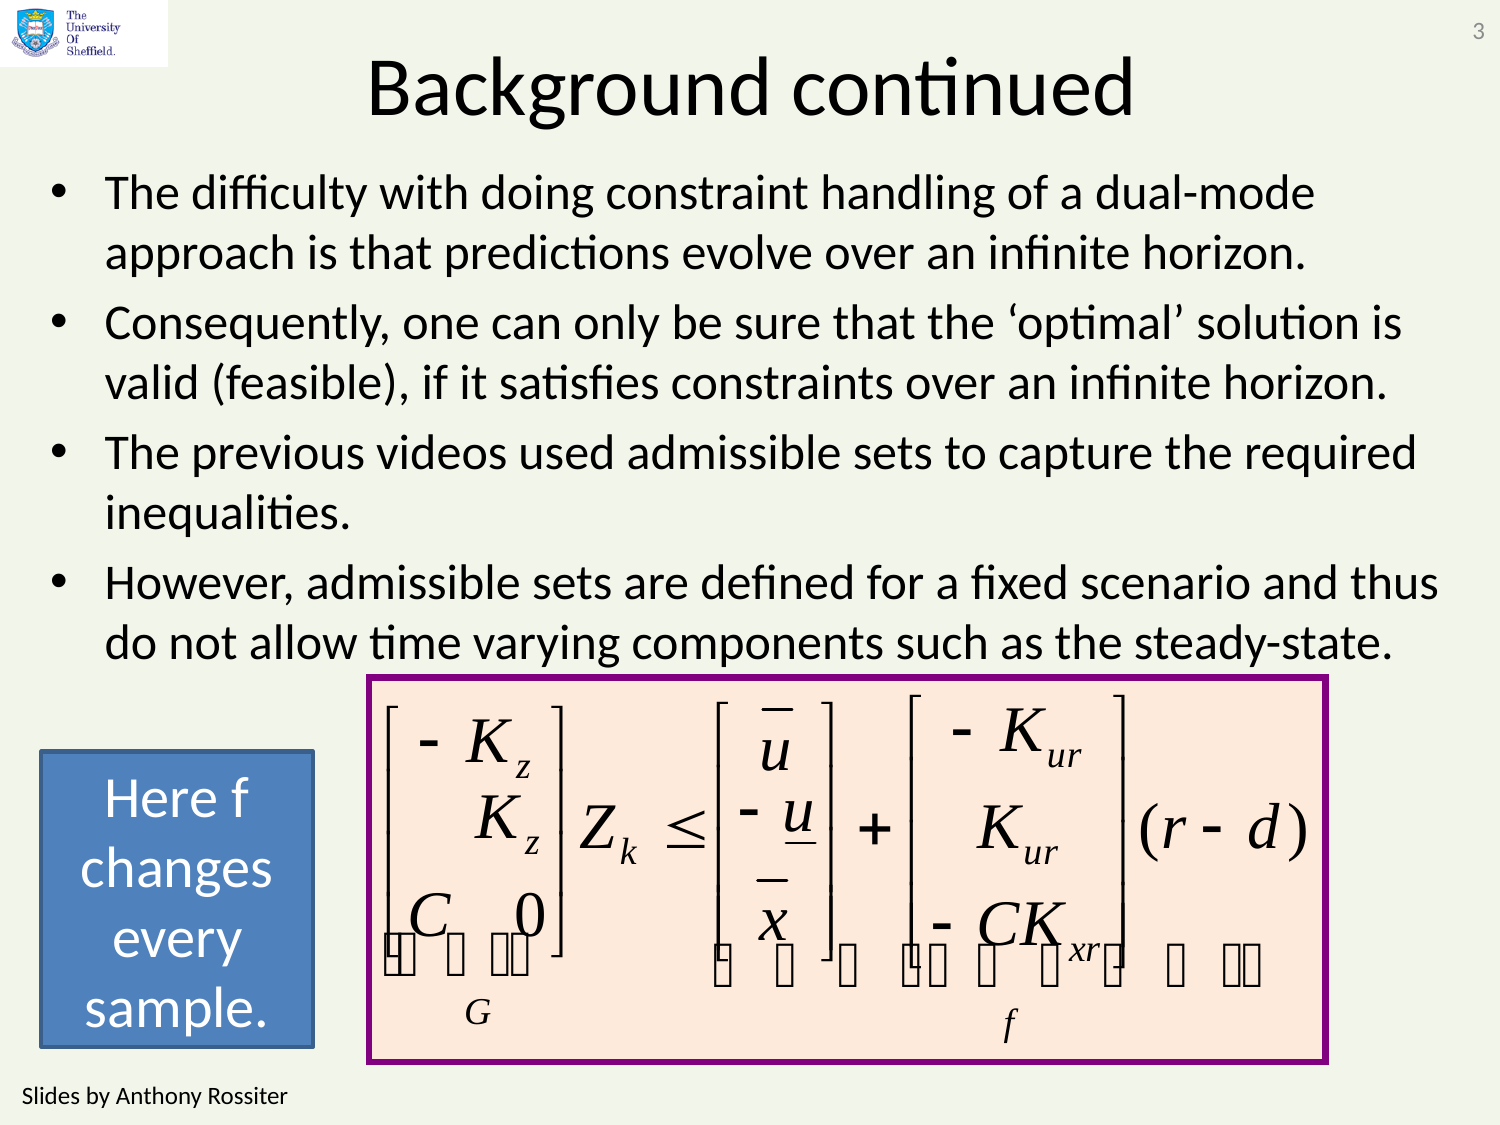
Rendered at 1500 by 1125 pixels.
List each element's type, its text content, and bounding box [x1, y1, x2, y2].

list The difficulty with doing constraint handling of a dual-mode approach is that predictions evolve over an infinite horizon. Consequently, one can only be sure that the ‘optimal’ solution is valid (feasible), if it satisfies constraints over an infinite horizon. The previous videos used admissible sets to capture the required inequalities. However, admissible sets are defined for a fixed scenario and thus do not allow time varying components such as the steady-state. [35, 152, 1465, 740]
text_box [371, 680, 1323, 1060]
text_box Here f changes every sample. [39, 749, 315, 1049]
title Background continued [105, 23, 1418, 141]
footer Slides by Anthony Rossiter [0, 1065, 317, 1125]
picture [0, 0, 168, 67]
slide_number 3 [1335, 0, 1500, 60]
